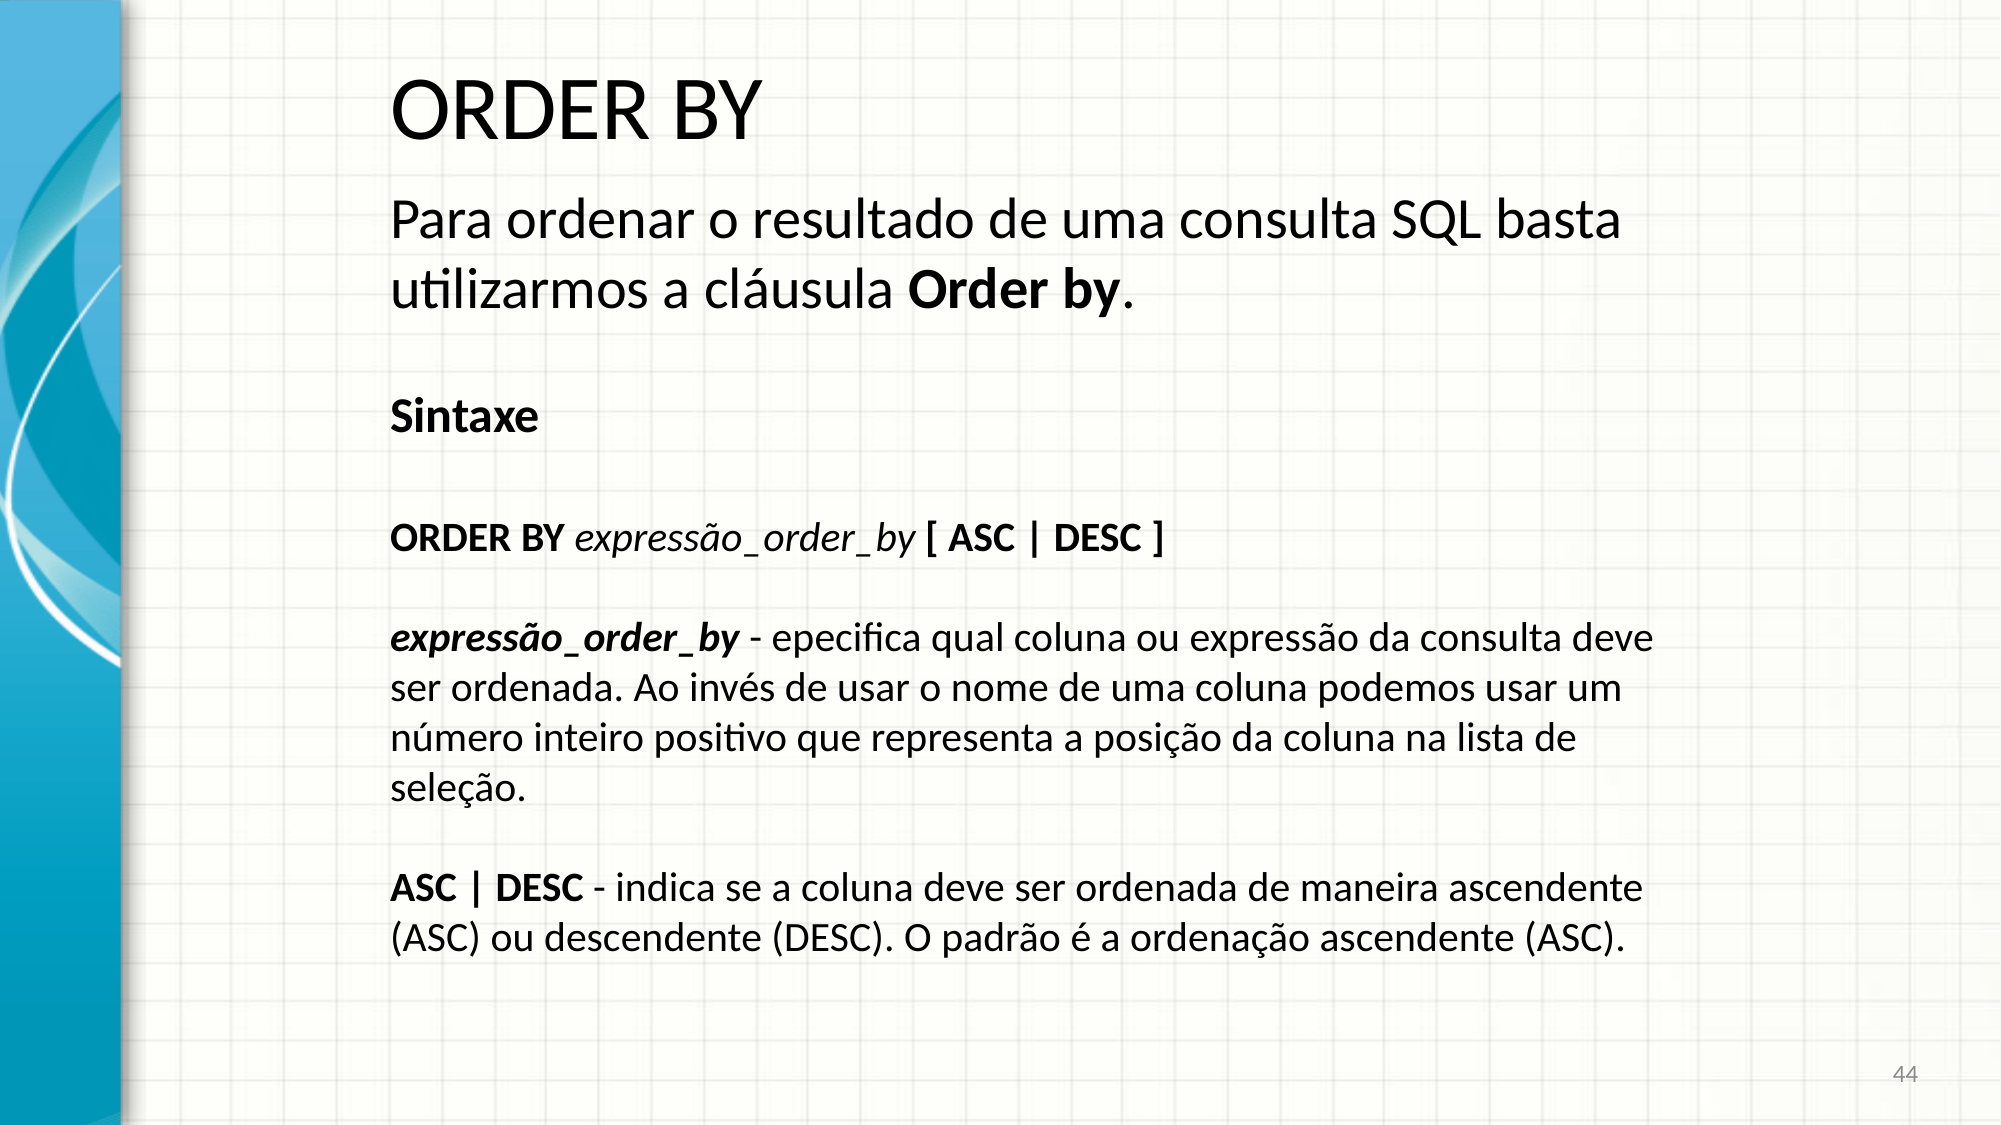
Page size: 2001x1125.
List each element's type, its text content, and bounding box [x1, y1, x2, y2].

title ORDER BY [375, 8, 1700, 172]
slide_number 44 [1466, 1042, 1934, 1103]
list Para ordenar o resultado de uma consulta SQL basta utilizarmos a cláusula Order by. Sintaxe ORDER BY expressão_order_by [ ASC | DESC ] expressão_order_by - epecifica qual coluna ou expressão da consulta deve ser ordenada. Ao invés de usar o nome de uma coluna podemos usar um número inteiro positivo que representa a posição da coluna na lista de seleção. ASC | DESC - indica se a coluna deve ser ordenada de maneira ascendente (ASC) ou descendente (DESC). O padrão é a ordenação ascendente (ASC). [375, 172, 1700, 1106]
picture [0, 0, 2001, 1125]
